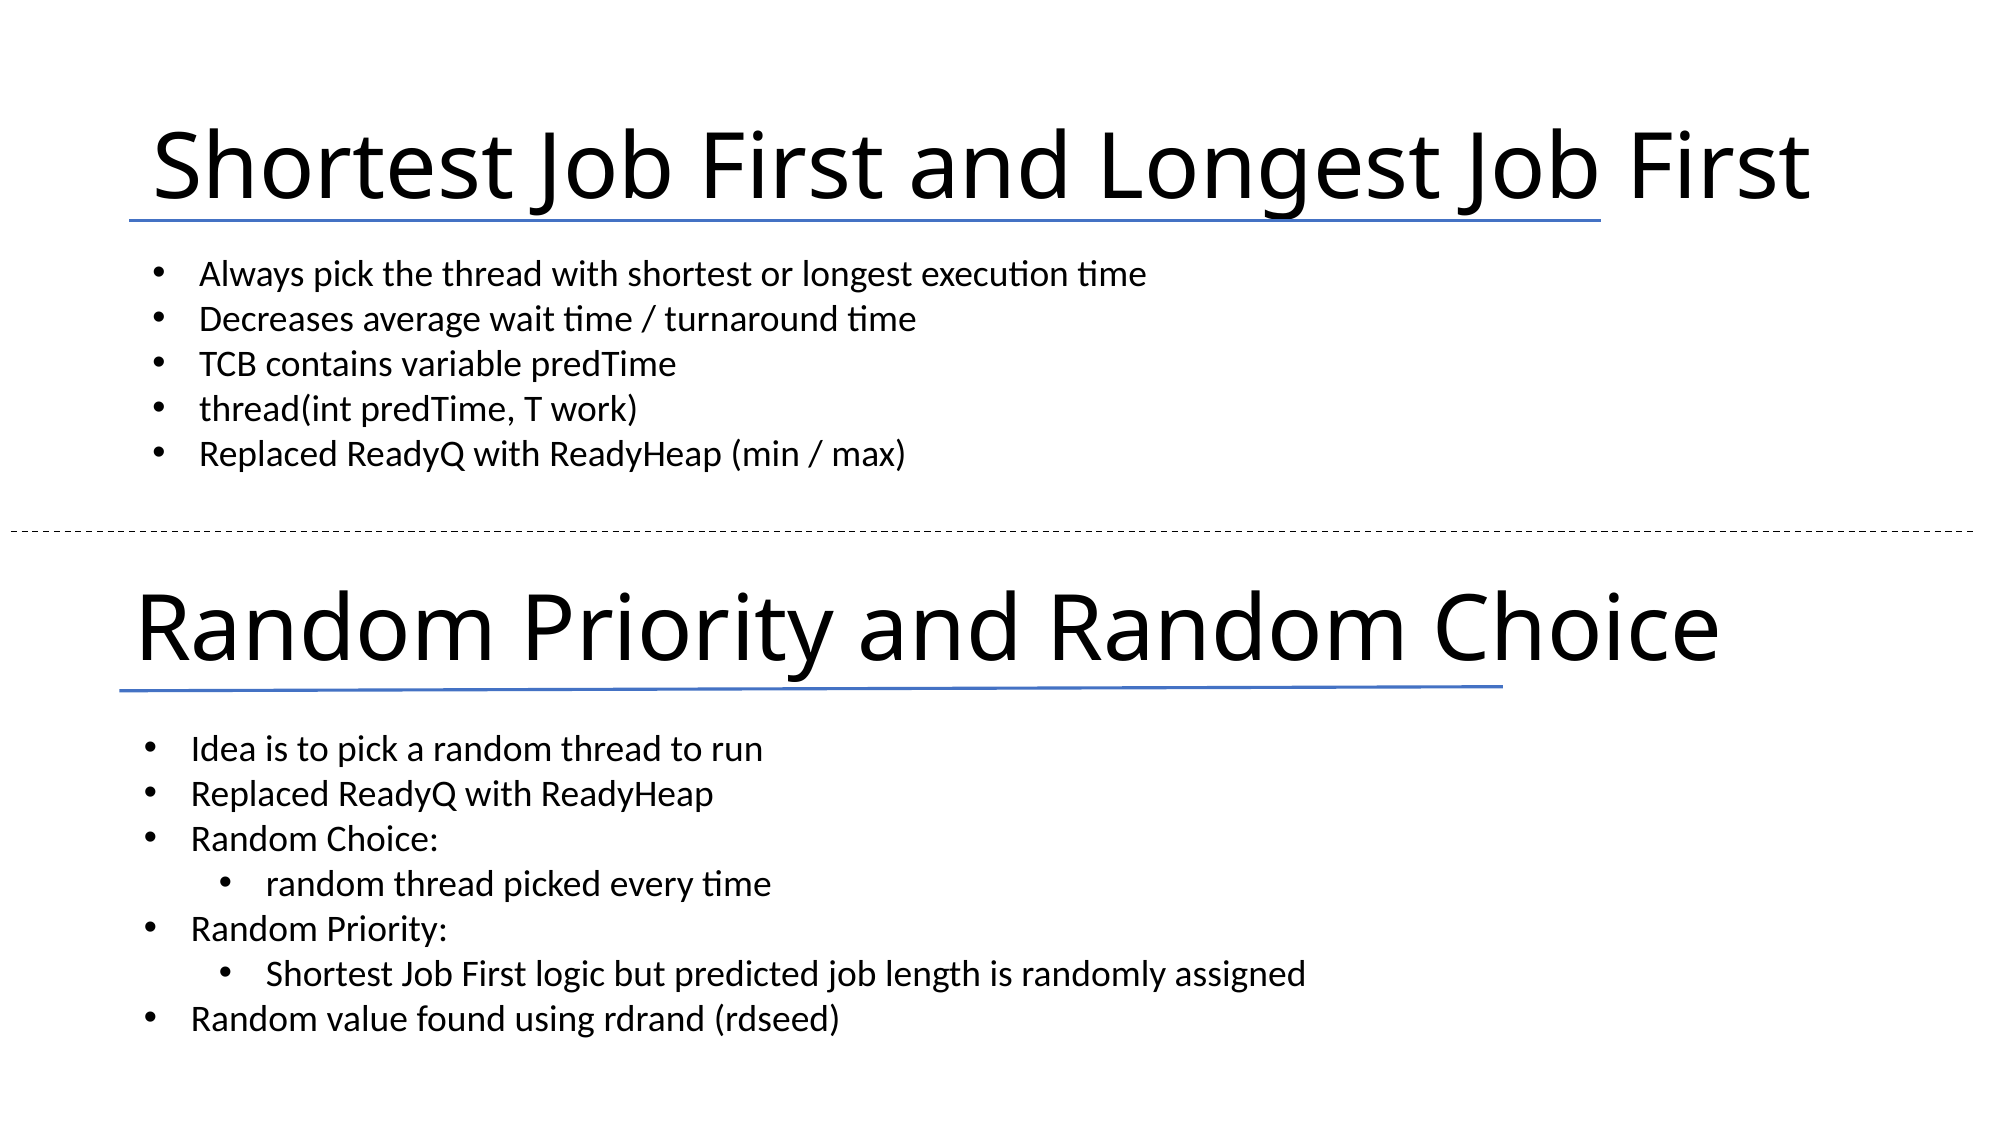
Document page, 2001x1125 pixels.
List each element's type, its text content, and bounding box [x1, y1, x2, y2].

text_box Idea is to pick a random thread to run Replaced ReadyQ with ReadyHeap Random Choice: random thread picked every time Random Priority: Shortest Job First logic but predicted job length is randomly assigned Random value found using rdrand (rdseed) [129, 716, 1592, 1125]
text_box Always pick the thread with shortest or longest execution time Decreases average wait time / turnaround time TCB contains variable predTime thread(int predTime, T work) Replaced ReadyQ with ReadyHeap (min / max) [137, 241, 1724, 481]
title Shortest Job First and Longest Job First [137, 59, 1863, 278]
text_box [119, 686, 1503, 691]
text_box Random Priority and Random Choice [119, 560, 1919, 686]
